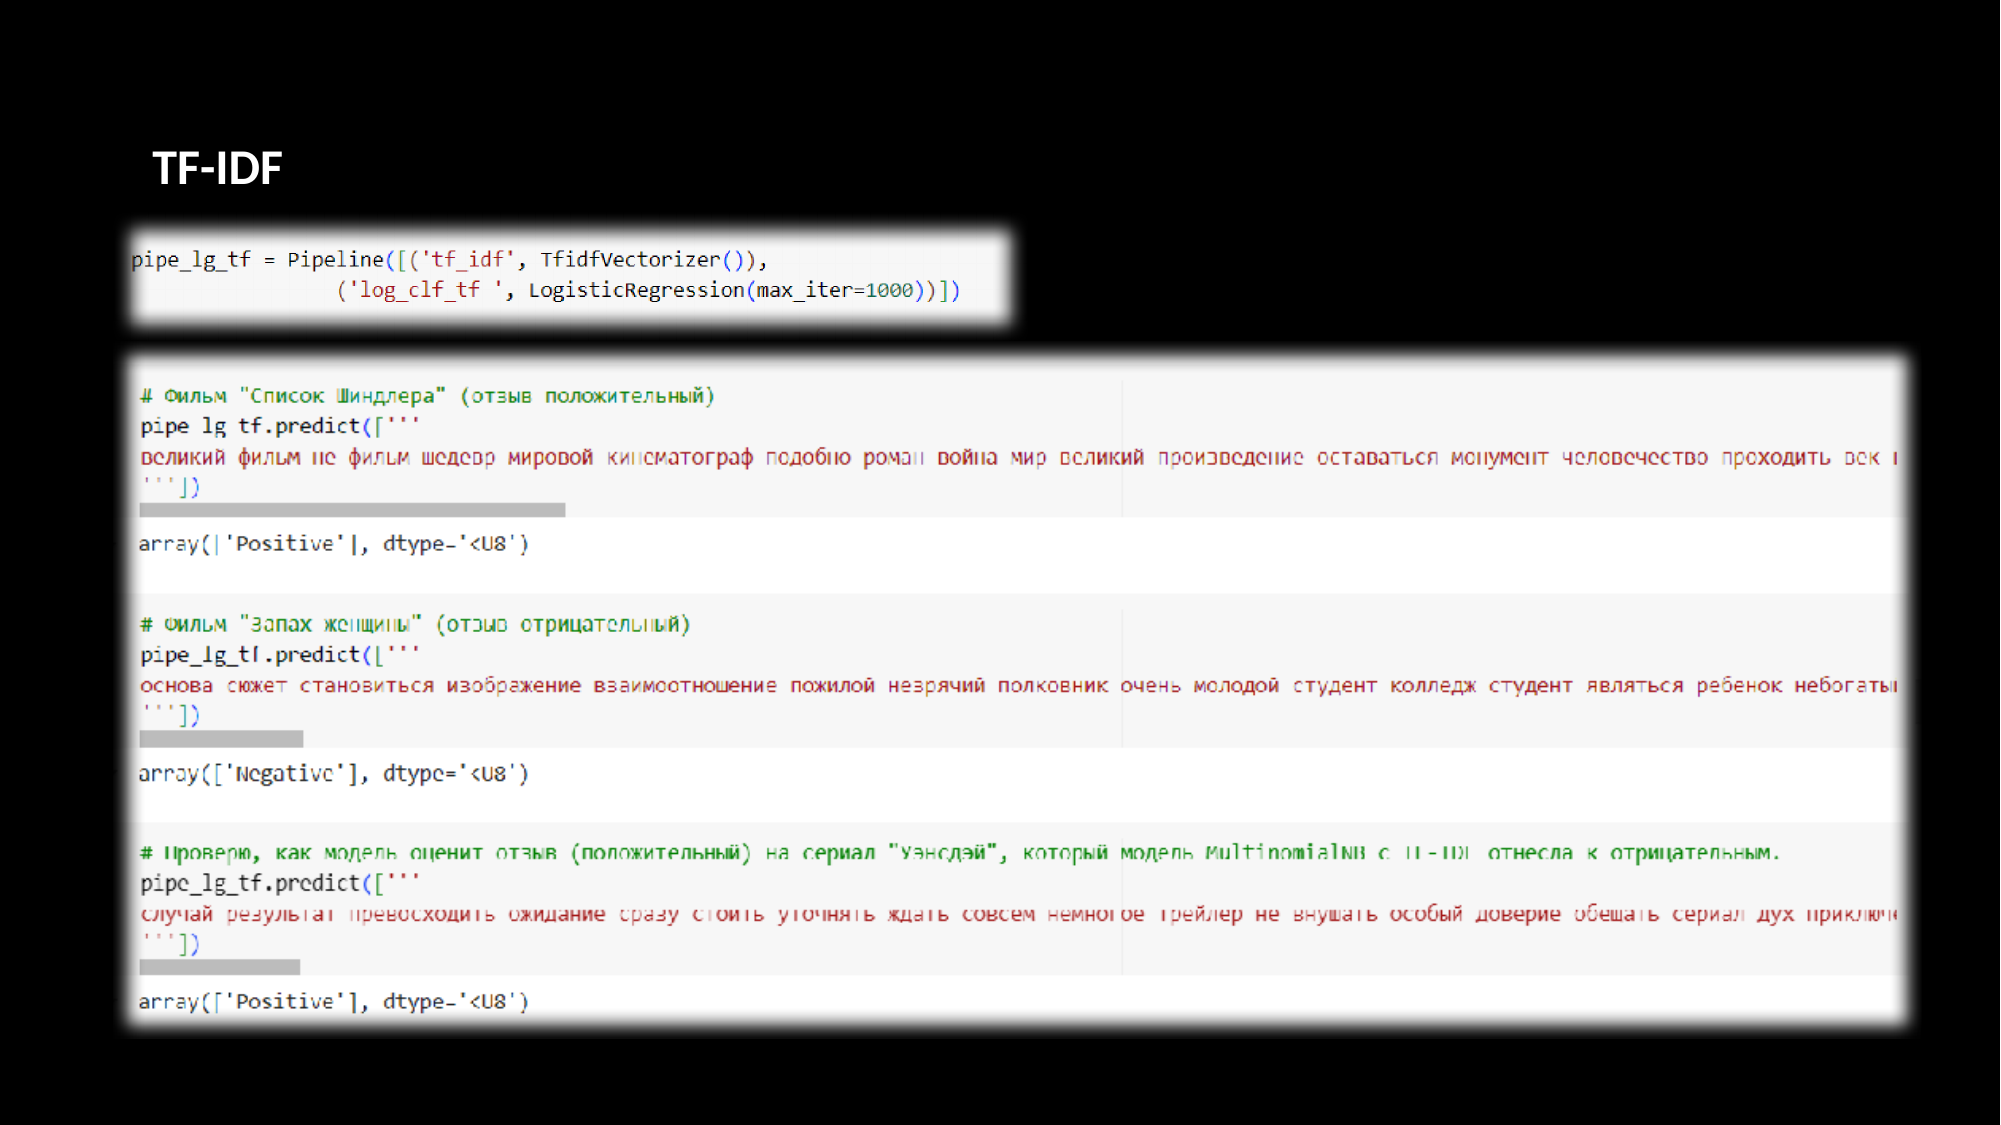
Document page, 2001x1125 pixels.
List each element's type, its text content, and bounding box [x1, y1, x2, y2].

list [113, 212, 1029, 341]
picture [113, 341, 1924, 1039]
title TF-IDF [137, 59, 1863, 278]
